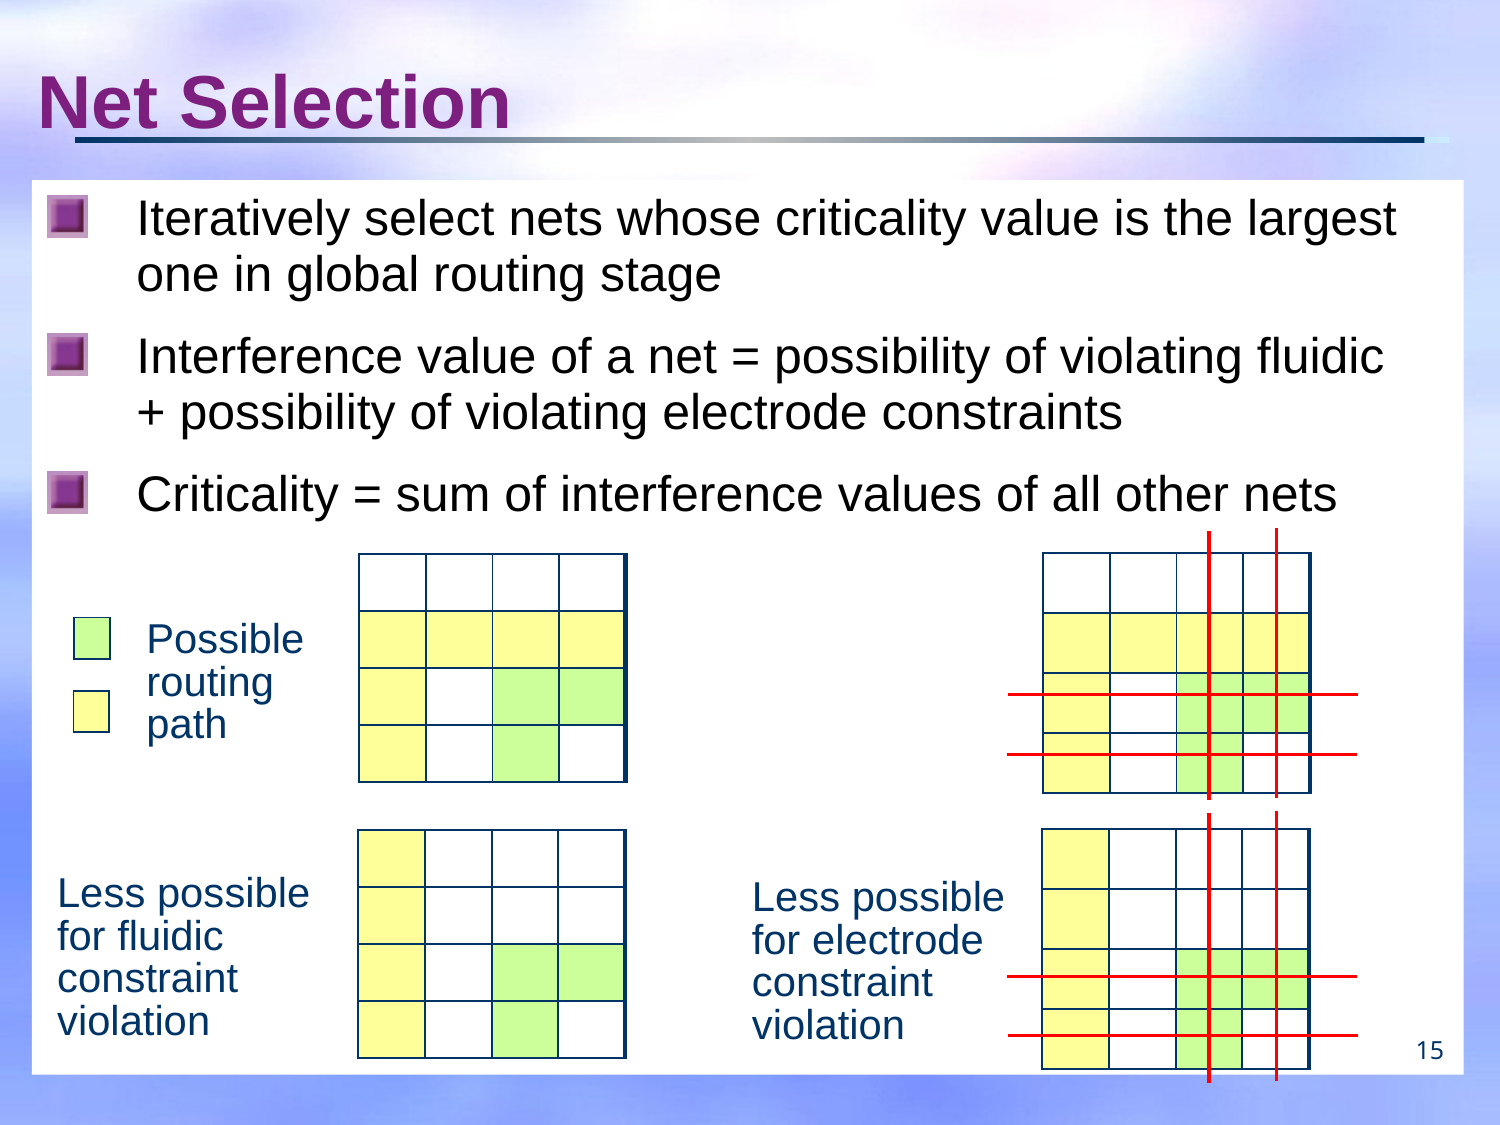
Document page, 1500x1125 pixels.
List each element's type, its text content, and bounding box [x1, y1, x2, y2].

table_cell [1110, 956, 1175, 975]
table_cell [559, 888, 623, 943]
table_cell [1110, 890, 1175, 947]
table_cell [560, 669, 623, 724]
table_cell [1177, 1043, 1207, 1068]
list Iteratively select nets whose criticality value is the largest one in global routing stage Interference value of a net = possibility of violating fluidic + possibility of violating electrode constraints Criticality = sum of interference values of all other nets [32, 182, 1433, 1016]
table_header [427, 555, 492, 610]
table_cell [1244, 762, 1275, 792]
table_cell [1111, 614, 1176, 664]
table_cell [493, 888, 557, 943]
table_cell [426, 888, 491, 943]
table_header [1243, 830, 1275, 888]
table_header [1177, 554, 1207, 612]
table_cell [493, 1002, 557, 1057]
table_cell [1243, 1043, 1275, 1068]
table_cell [1211, 762, 1242, 792]
table_header [1043, 830, 1108, 888]
table_cell [1278, 703, 1308, 732]
table_cell [560, 726, 623, 781]
table_header [1244, 554, 1275, 612]
table_cell [1244, 614, 1275, 661]
table_cell [1278, 674, 1308, 693]
slide_number 15 [1278, 1001, 1460, 1077]
table_cell [1044, 762, 1109, 792]
table_cell [1211, 614, 1242, 661]
table_cell [1244, 703, 1275, 732]
table_cell [1278, 890, 1307, 944]
slide_number 15 [1146, 1070, 1207, 1077]
table_cell [1278, 985, 1307, 1008]
table_cell [1278, 1010, 1307, 1034]
table_cell [1243, 1010, 1275, 1034]
table_cell [1177, 1010, 1207, 1034]
table_header [1211, 830, 1241, 888]
table_cell [560, 612, 623, 667]
table_cell [1211, 890, 1241, 944]
table_header [426, 831, 491, 886]
table_cell [1110, 1010, 1175, 1034]
table_cell [1211, 1010, 1241, 1034]
table_cell [1110, 1043, 1175, 1068]
table_cell [1211, 703, 1242, 732]
table_header [493, 555, 558, 610]
table_cell [493, 669, 558, 724]
table_cell [359, 888, 424, 943]
table_cell [359, 1002, 424, 1057]
table_cell [1111, 703, 1176, 732]
table_cell [426, 945, 491, 1000]
table_cell [1211, 674, 1242, 693]
table_cell [1044, 890, 1108, 948]
table_cell [359, 945, 424, 1000]
text_box Possible routing path [131, 612, 334, 755]
table_cell [1211, 985, 1241, 1008]
table_cell [1044, 985, 1108, 1008]
table_header [1111, 554, 1176, 612]
table_header [1044, 554, 1109, 612]
table_cell [360, 726, 425, 781]
table_header [560, 555, 623, 610]
table_header [1278, 830, 1307, 888]
table_header [74, 692, 108, 731]
table_cell [1211, 734, 1242, 753]
slide_number 15 [1211, 1070, 1275, 1077]
table_cell [1243, 985, 1275, 1008]
table_header [559, 831, 623, 886]
table_cell [493, 612, 558, 667]
text_box Less possible for fluidic constraint violation [42, 866, 349, 1052]
table_cell [1044, 950, 1108, 975]
table_cell [1244, 734, 1275, 753]
table_cell [1111, 734, 1176, 753]
table_cell [1278, 1043, 1307, 1068]
table_header [493, 831, 557, 886]
table_header [1211, 554, 1242, 612]
table_cell [1243, 890, 1275, 944]
table_cell [1110, 985, 1175, 1008]
table_header [359, 831, 424, 886]
table_cell [1177, 614, 1207, 661]
table_header [75, 618, 109, 658]
table_cell [559, 1002, 623, 1057]
table_cell [1244, 674, 1275, 693]
table_cell [1177, 985, 1207, 1008]
table_header [1278, 554, 1308, 612]
table_cell [1177, 703, 1207, 732]
table_cell [1177, 957, 1207, 975]
table_cell [427, 612, 492, 667]
table_cell [427, 726, 492, 781]
table_cell [559, 945, 623, 1000]
table_header [360, 555, 425, 610]
table_cell [360, 612, 425, 667]
table_cell [1044, 674, 1109, 693]
table_cell [1278, 614, 1308, 661]
table_cell [1111, 674, 1176, 693]
table_cell [1044, 703, 1109, 732]
table_cell [427, 669, 492, 724]
table_cell [360, 669, 425, 724]
table_cell [1044, 734, 1109, 753]
table_header [1110, 830, 1175, 888]
table_cell [1211, 1043, 1241, 1068]
table_cell [426, 1002, 491, 1057]
table_cell [493, 726, 558, 781]
table_cell [1278, 734, 1308, 753]
table_cell [1243, 957, 1275, 975]
table_header [1177, 830, 1207, 888]
table_cell [1044, 1010, 1108, 1034]
table_cell [1177, 674, 1207, 693]
table_cell [1177, 762, 1207, 792]
picture [0, 0, 1500, 1125]
table_cell [1043, 1043, 1108, 1068]
table_cell [1211, 957, 1241, 975]
text_box Less possible for electrode constraint violation [737, 870, 1044, 1055]
table_cell [1278, 957, 1307, 975]
table_cell [1177, 890, 1207, 944]
table_cell [1111, 762, 1176, 792]
table_cell [1278, 762, 1308, 792]
table_cell [1044, 614, 1109, 672]
table_cell [1177, 734, 1207, 753]
table_cell [493, 945, 557, 1000]
title Net Selection [37, 40, 1449, 170]
